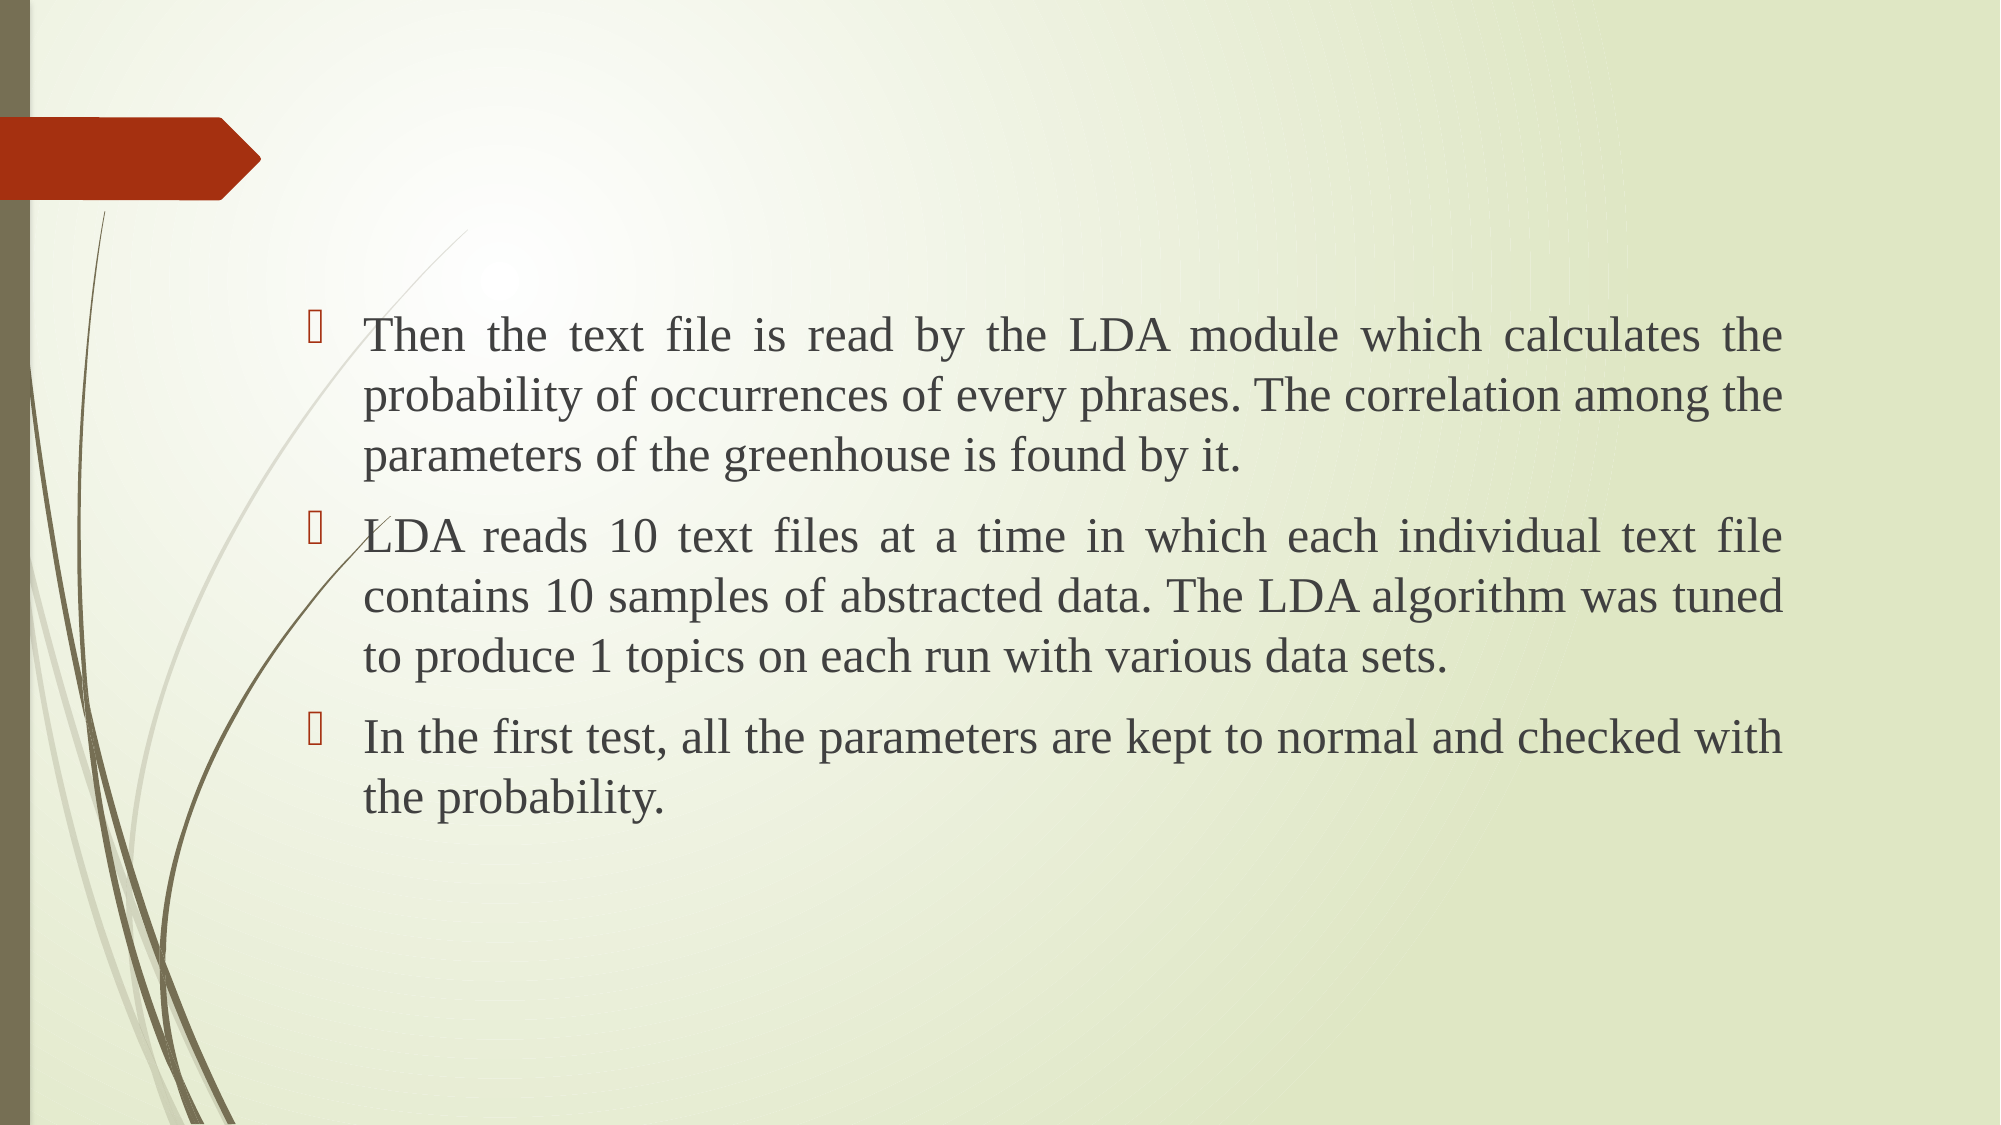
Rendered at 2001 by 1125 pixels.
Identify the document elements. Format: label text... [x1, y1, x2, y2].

list Then the text file is read by the LDA module which calculates the probability of occurrences of every phrases. The correlation among the parameters of the greenhouse is found by it. LDA reads 10 text files at a time in which each individual text file contains 10 samples of abstracted data. The LDA algorithm was tuned to produce 1 topics on each run with various data sets. In the first test, all the parameters are kept to normal and checked with the probability. [291, 294, 1800, 1008]
